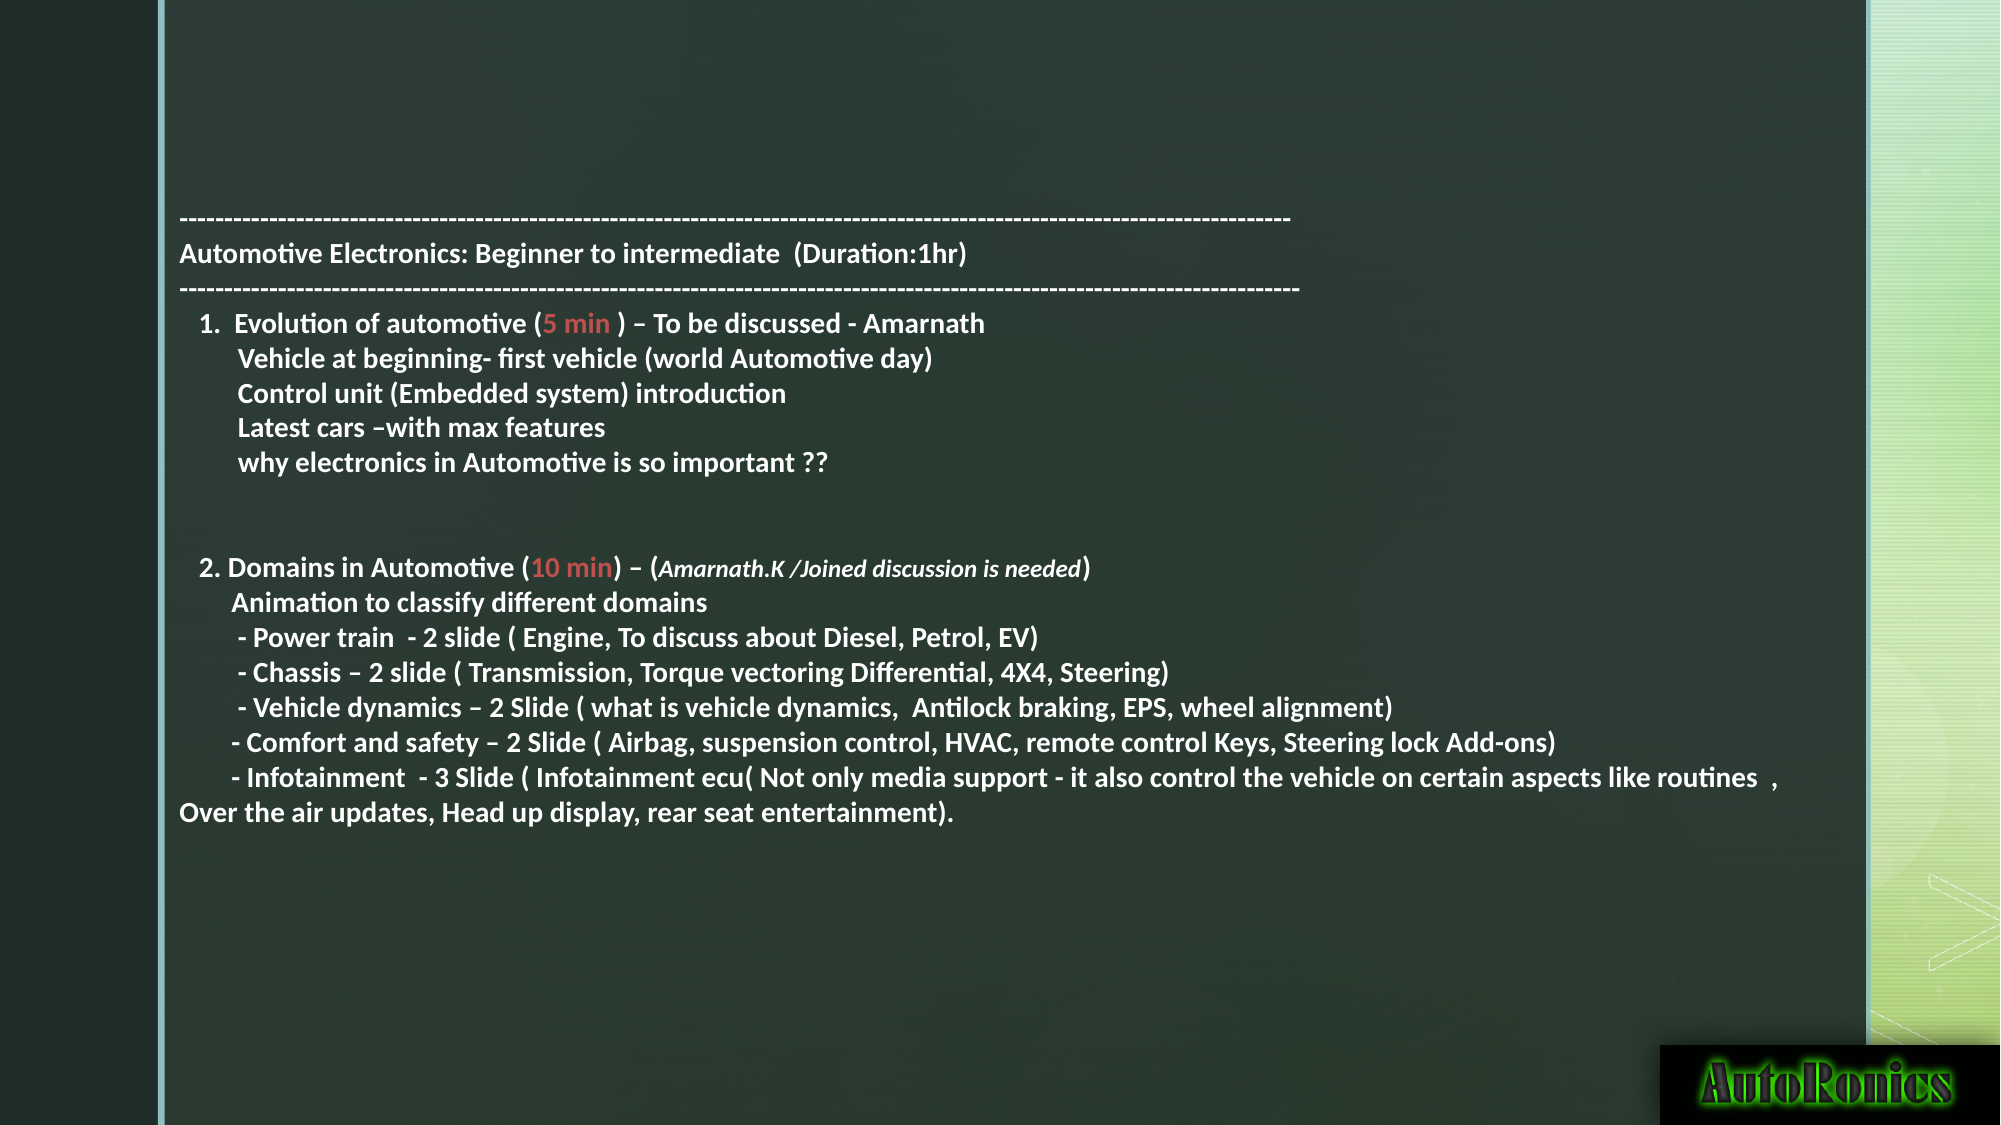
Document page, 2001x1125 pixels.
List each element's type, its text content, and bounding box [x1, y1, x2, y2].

picture [1660, 0, 2001, 1125]
text_box ---------------------------------------------------------------------------------------------------------------------------- Automotive Electronics: Beginner to intermediate (Duration:1hr) ----------------------------------------------------------------------------------------------------------------------------- 1. Evolution of automotive (5 min ) – To be discussed - Amarnath Vehicle at beginning- first vehicle (world Automotive day) Control unit (Embedded system) introduction Latest cars –with max features why electronics in Automotive is so important ?? 2. Domains in Automotive (10 min) – (Amarnath.K /Joined discussion is needed) Animation to classify different domains - Power train - 2 slide ( Engine, To discuss about Diesel, Petrol, EV) - Chassis – 2 slide ( Transmission, Torque vectoring Differential, 4X4, Steering) - Vehicle dynamics – 2 Slide ( what is vehicle dynamics, Antilock braking, EPS, wheel alignment) - Comfort and safety – 2 Slide ( Airbag, suspension control, HVAC, remote control Keys, Steering lock Add-ons) - Infotainment - 3 Slide ( Infotainment ecu( Not only media support - it also control the vehicle on certain aspects like routines , Over the air updates, Head up display, rear seat entertainment). [164, 191, 1859, 976]
